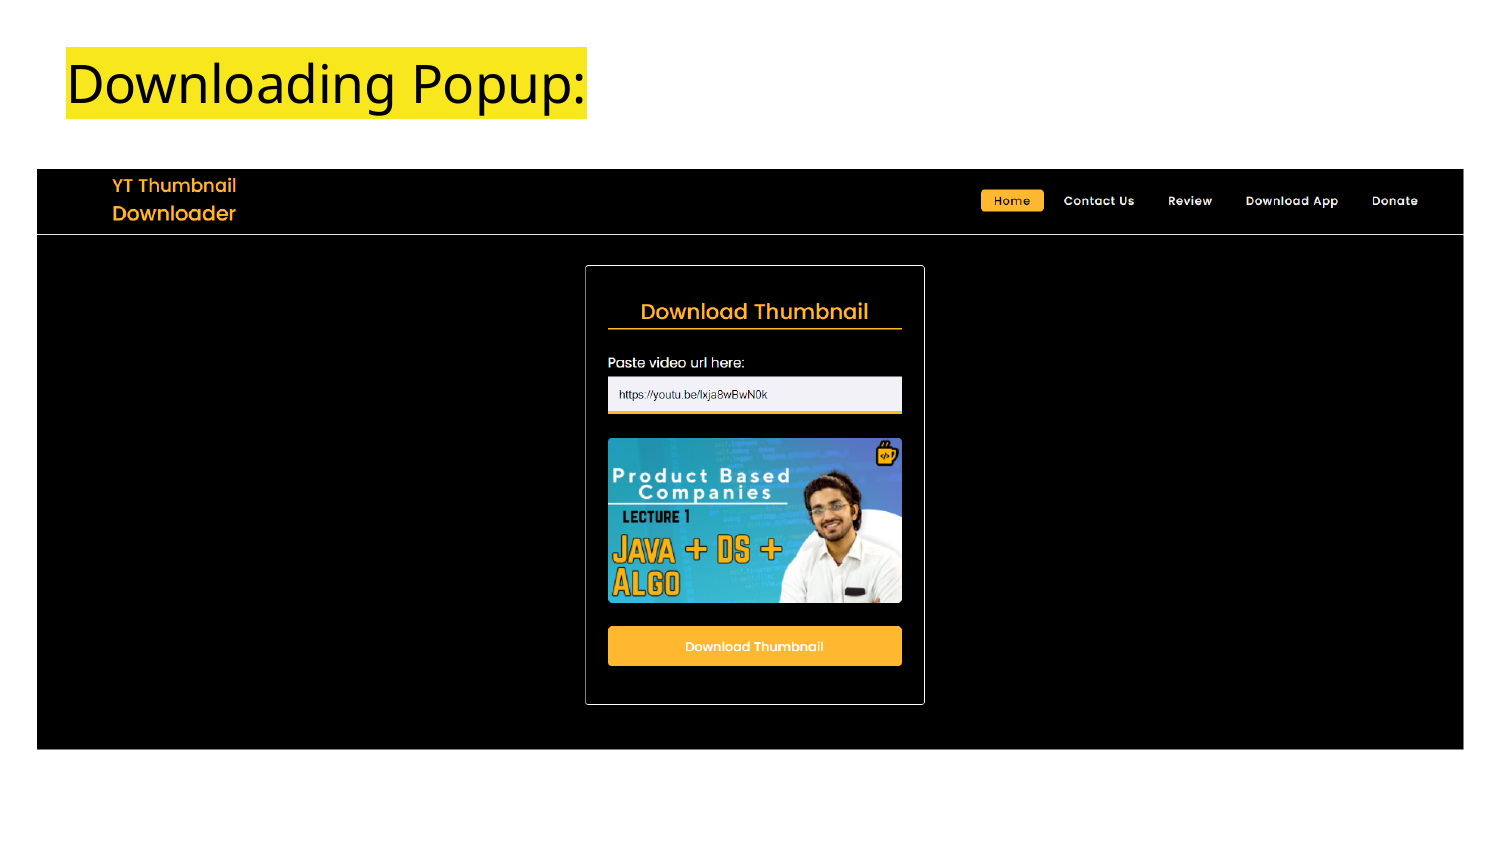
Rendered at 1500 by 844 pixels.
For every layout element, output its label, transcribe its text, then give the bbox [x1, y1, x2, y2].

picture [36, 168, 1464, 750]
title Downloading Popup: [51, 35, 1449, 130]
